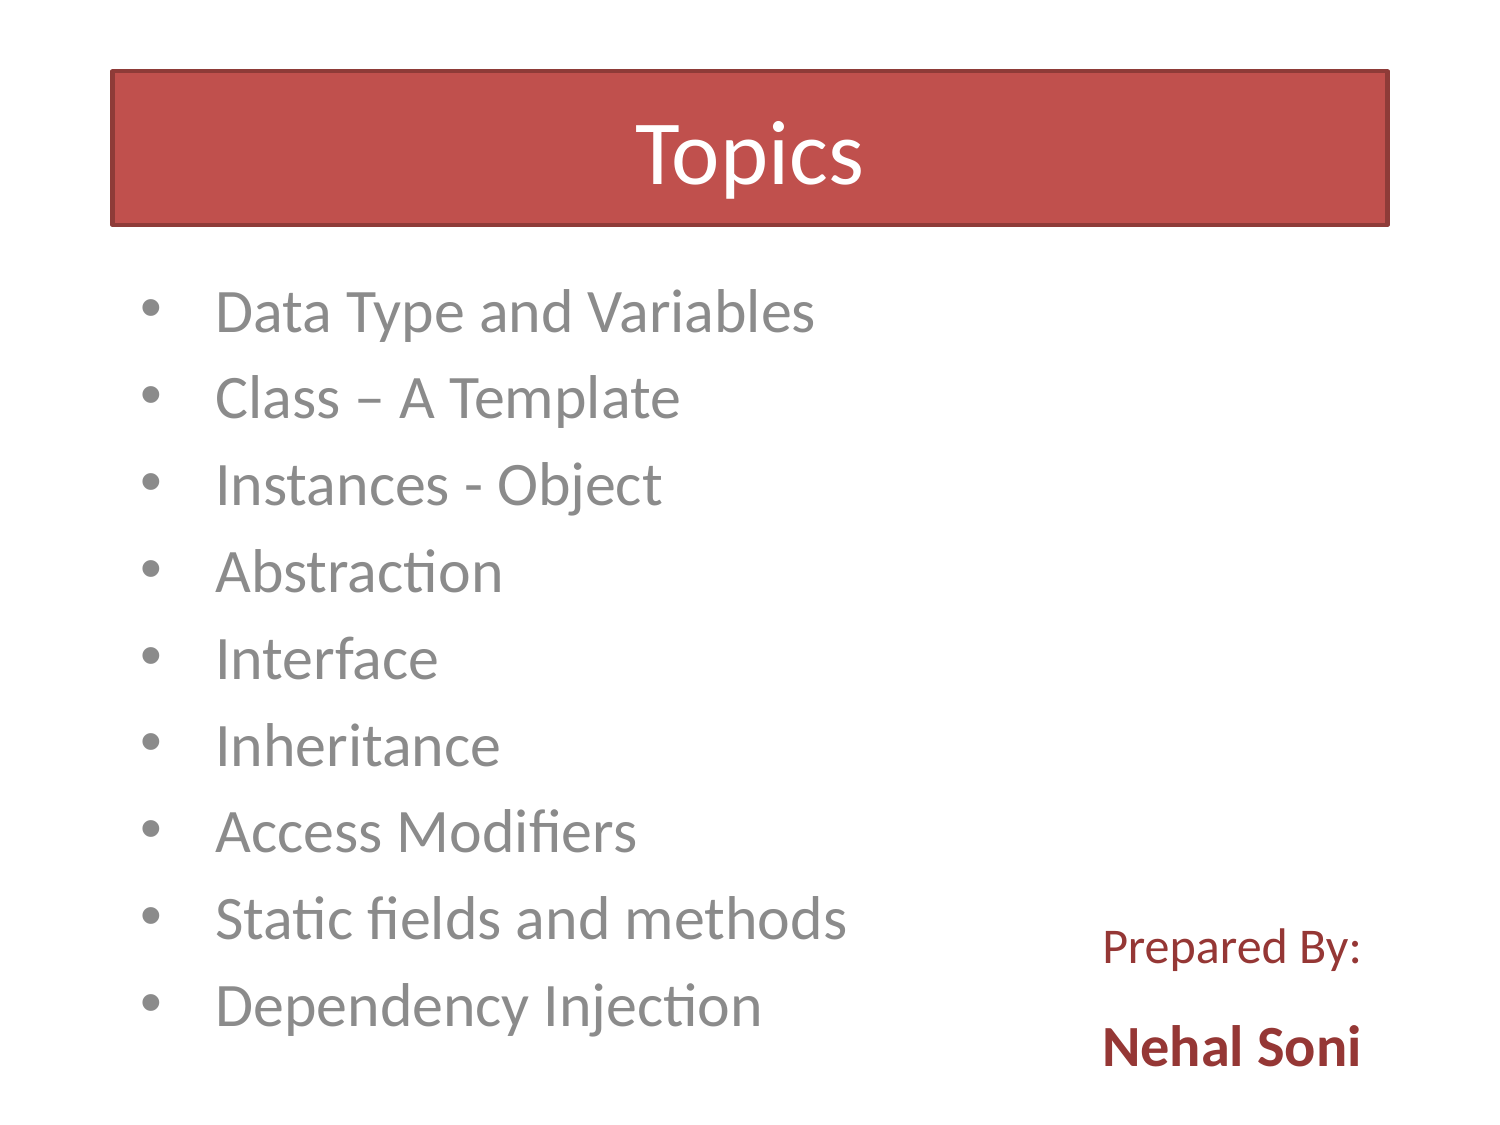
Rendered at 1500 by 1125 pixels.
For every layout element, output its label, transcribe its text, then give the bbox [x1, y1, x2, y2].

title Topics [110, 69, 1390, 227]
text_box Prepared By: Nehal Soni [1087, 905, 1463, 1086]
subtitle Data Type and Variables Class – A Template Instances - Object Abstraction Interface Inheritance Access Modifiers Static fields and methods Dependency Injection [125, 262, 1175, 1050]
